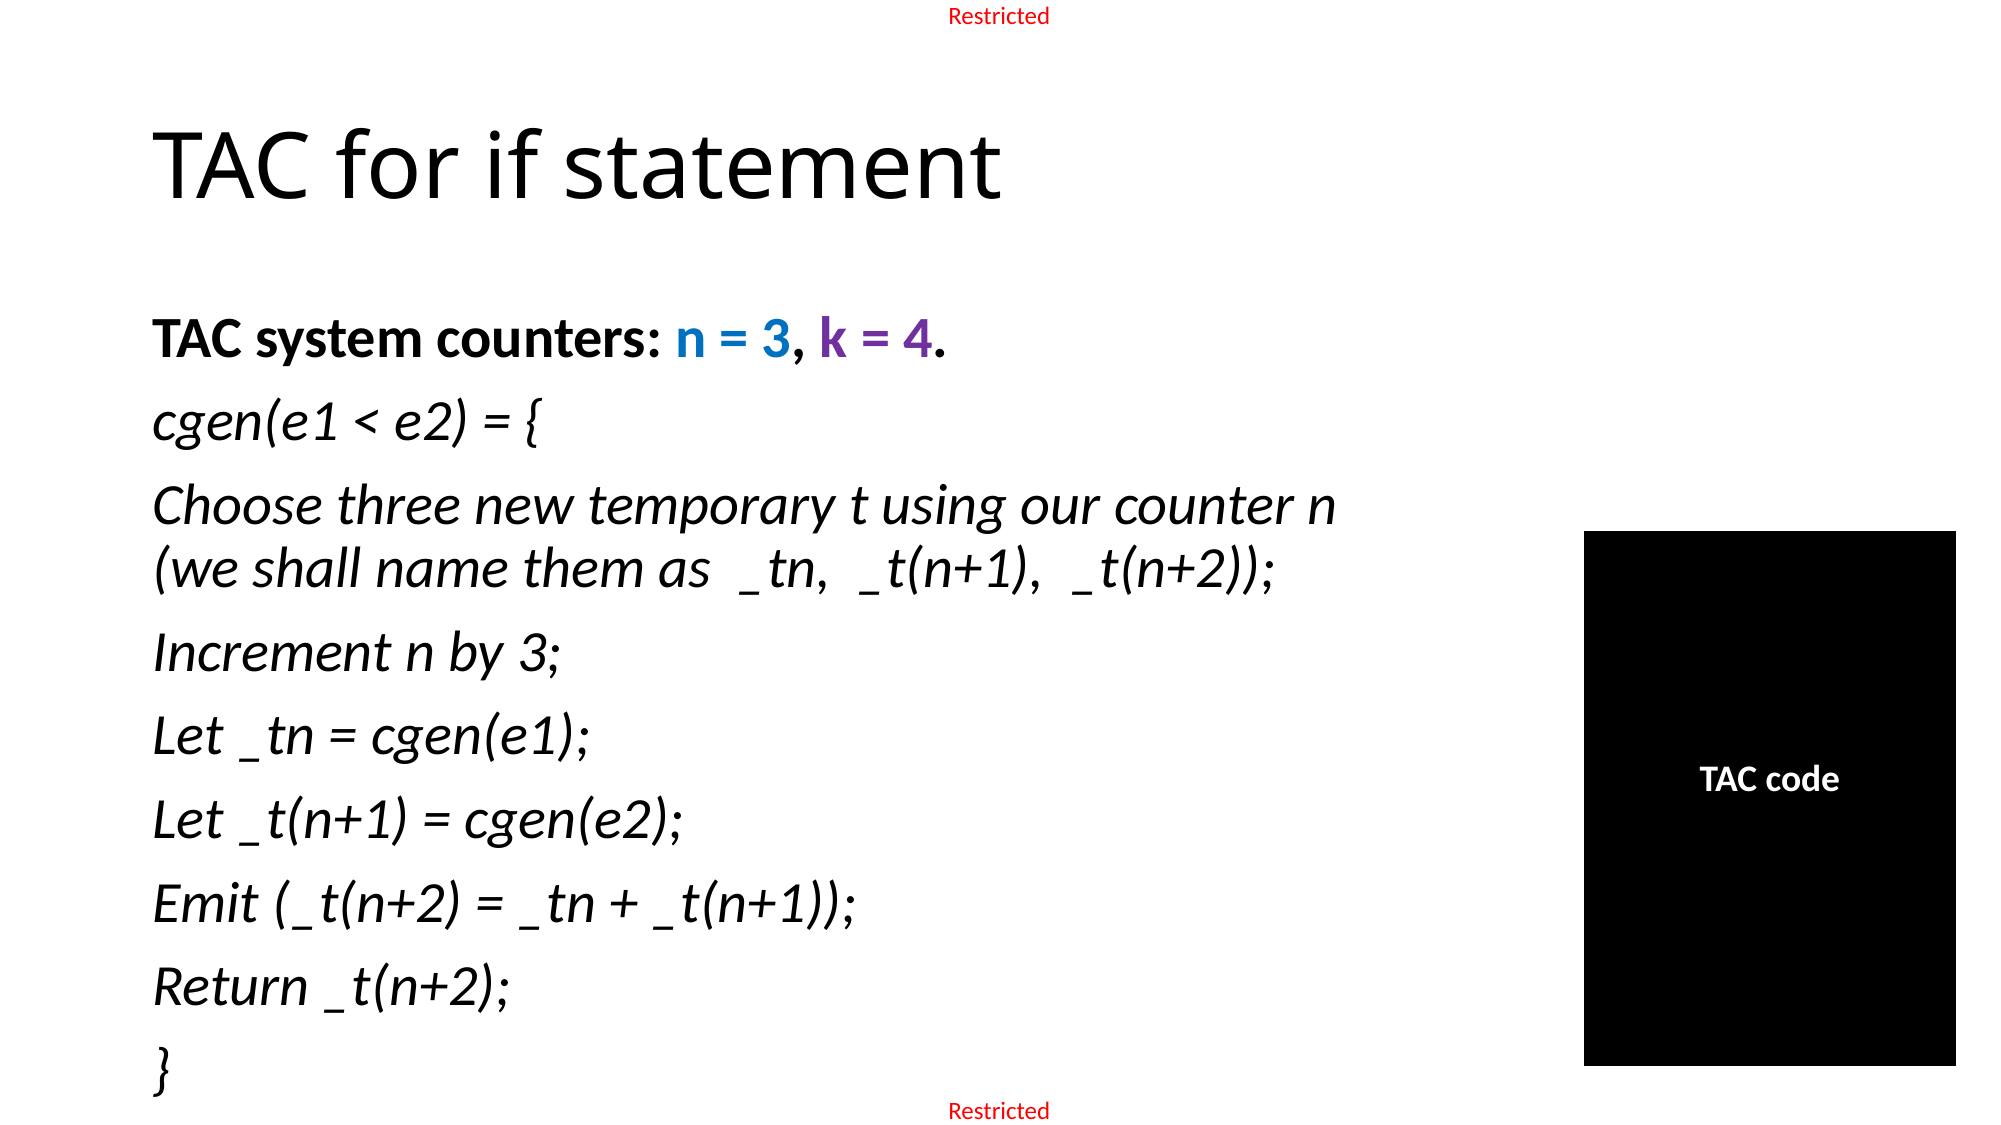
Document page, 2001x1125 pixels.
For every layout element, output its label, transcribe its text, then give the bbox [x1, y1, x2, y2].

title TAC for if statement [137, 59, 1863, 278]
list TAC system counters: n = 3, k = 4. cgen(e1 < e2) = { Choose three new temporary t using our counter n (we shall name them as _tn, _t(n+1), _t(n+2)); Increment n by 3; Let _tn = cgen(e1); Let _t(n+1) = cgen(e2); Emit (_t(n+2) = _tn + _t(n+1)); Return _t(n+2); } [137, 299, 1863, 1125]
text_box TAC code [1584, 531, 1956, 1066]
